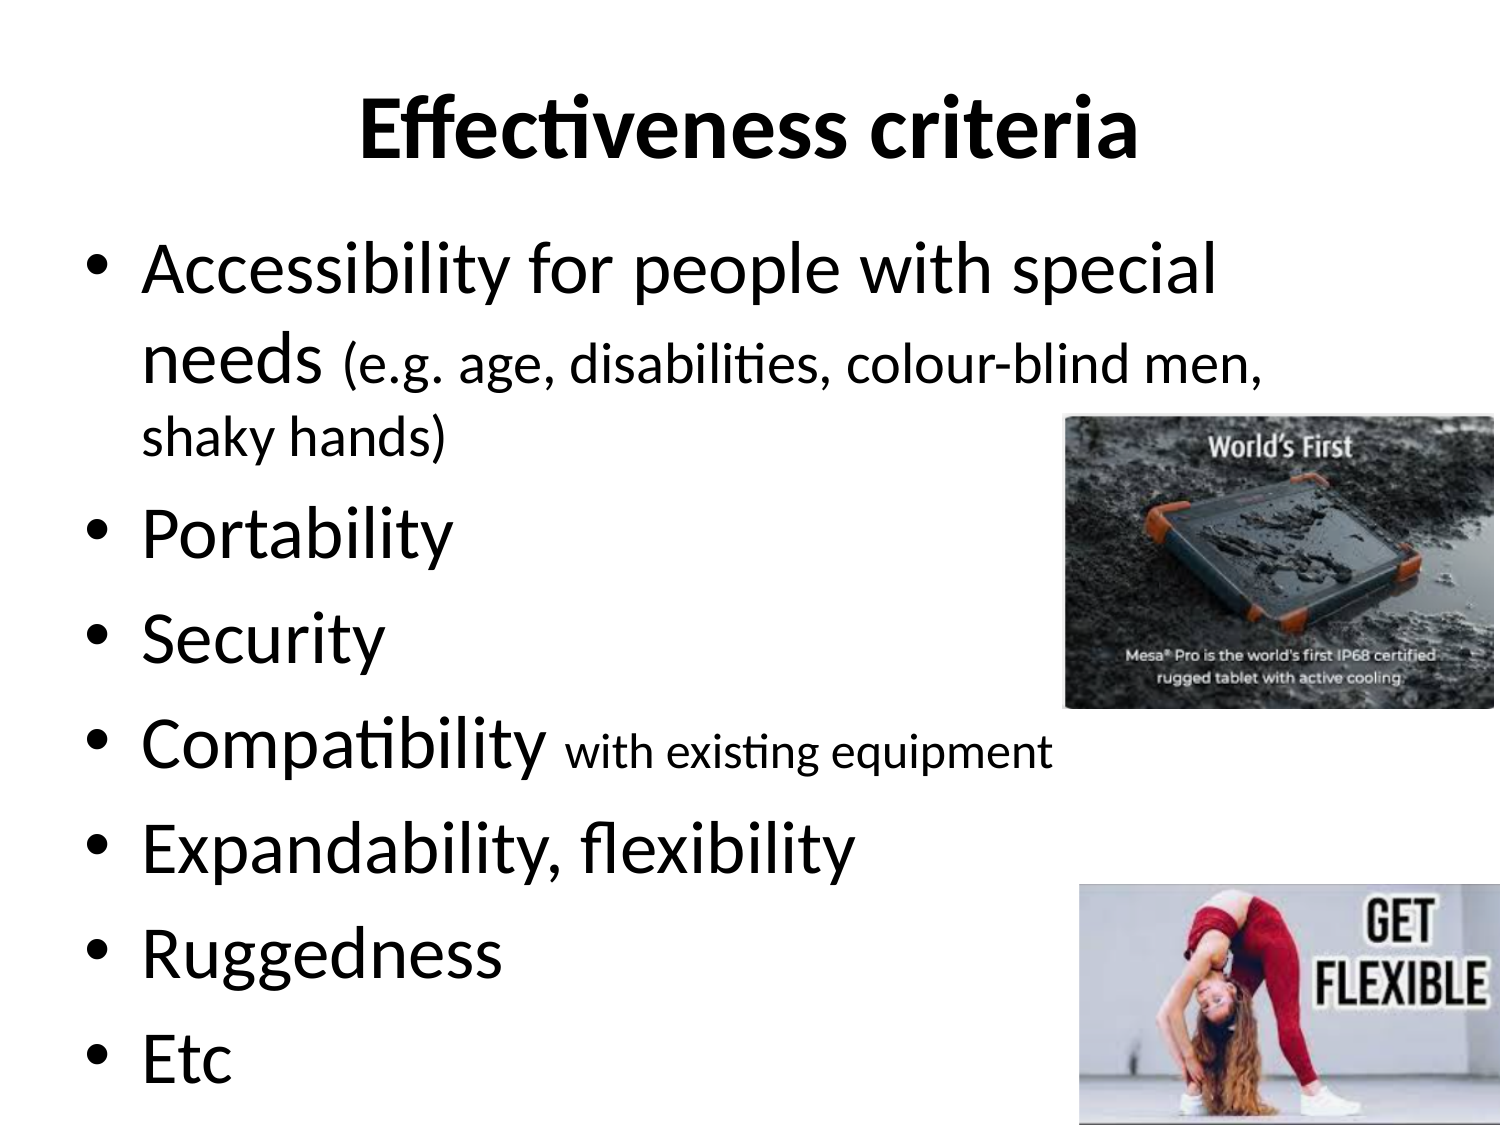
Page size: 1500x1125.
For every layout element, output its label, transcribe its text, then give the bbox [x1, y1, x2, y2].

picture [1062, 413, 1495, 709]
title Effectiveness criteria [75, 45, 1425, 200]
picture [1078, 884, 1500, 1125]
list Accessibility for people with special needs (e.g. age, disabilities, colour-blind men, shaky hands) Portability Security Compatibility with existing equipment Expandability, flexibility Ruggedness Etc [70, 210, 1421, 1027]
